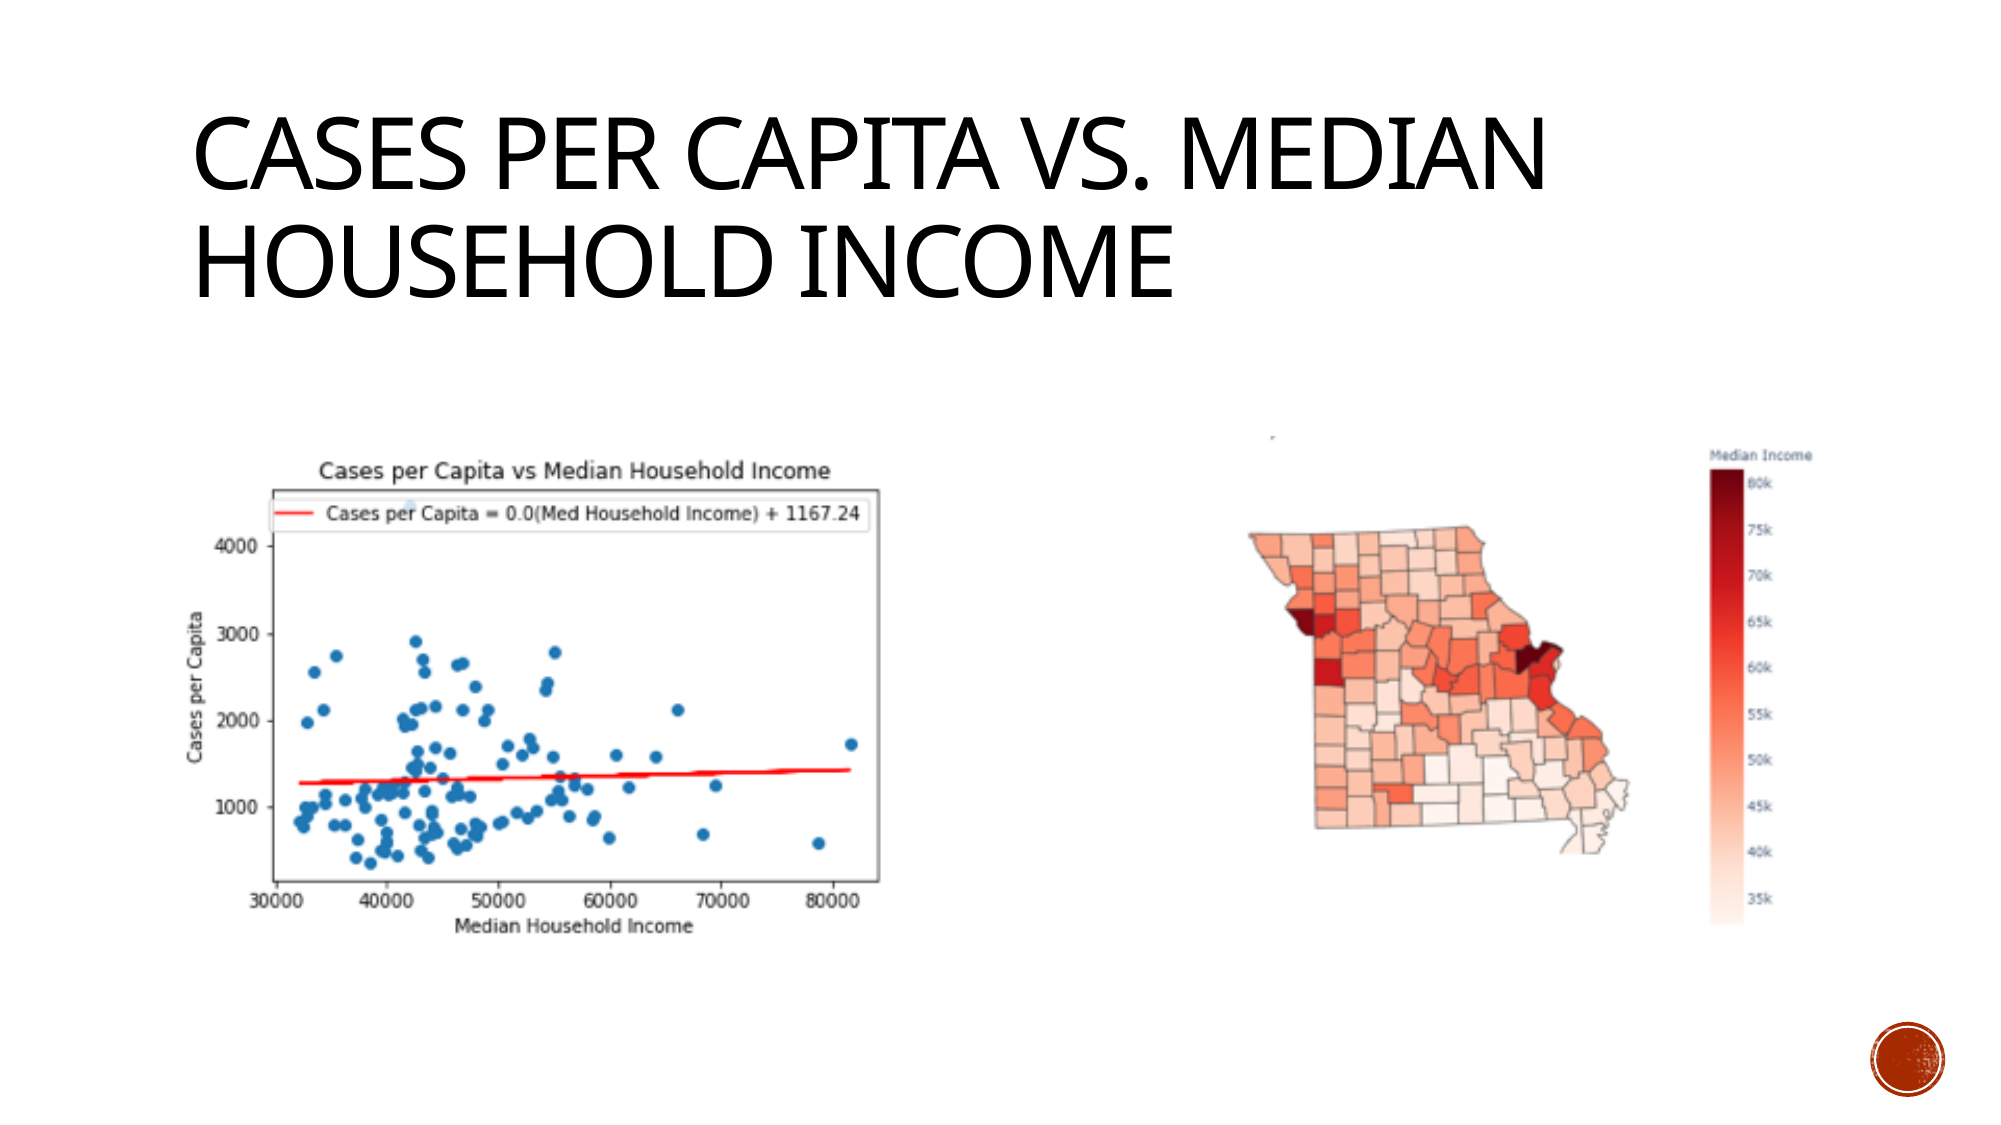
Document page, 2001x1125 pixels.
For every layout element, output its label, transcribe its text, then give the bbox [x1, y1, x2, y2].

title Cases per capita vs. median household income [175, 79, 1826, 344]
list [1047, 439, 1823, 934]
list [178, 430, 954, 943]
